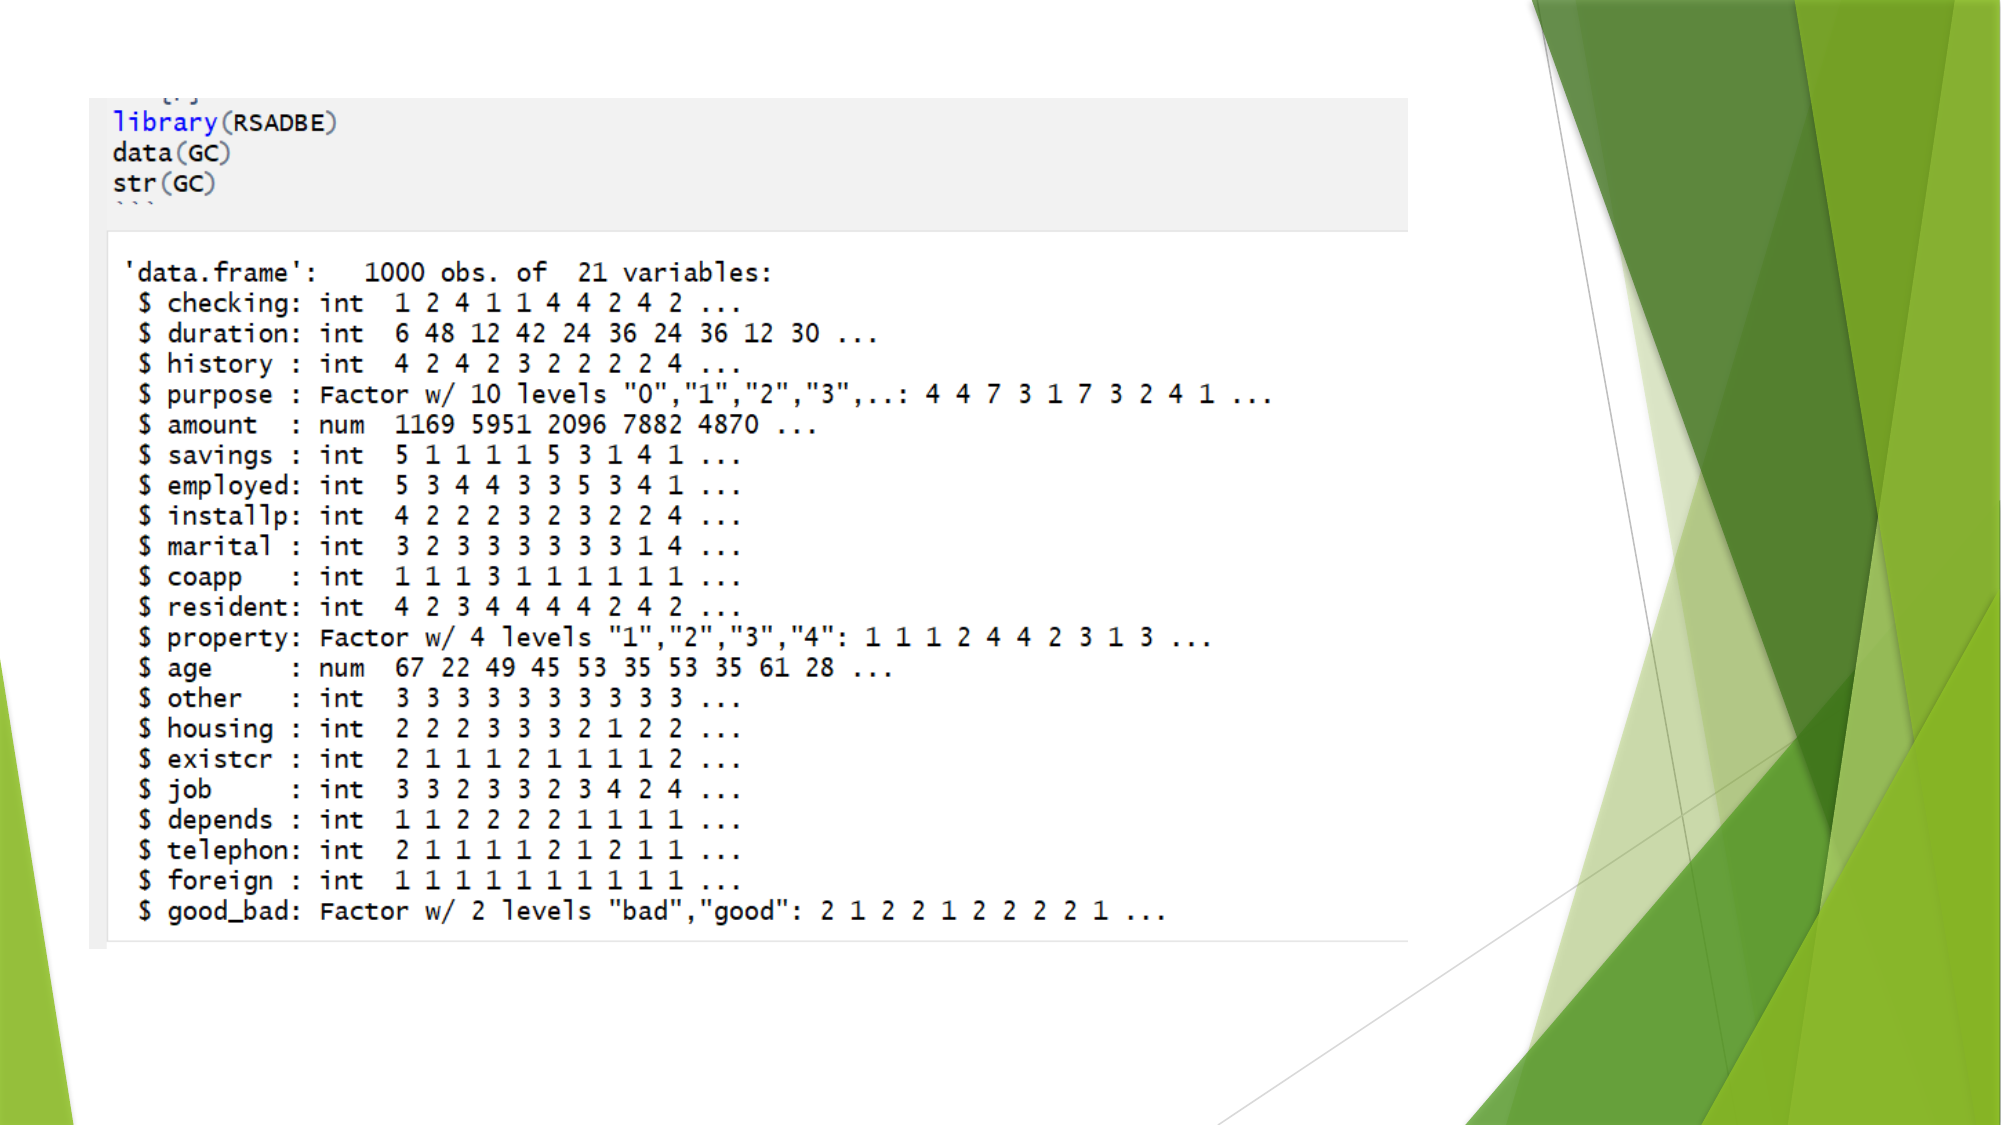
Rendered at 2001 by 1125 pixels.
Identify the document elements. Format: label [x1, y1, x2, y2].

picture [88, 97, 1409, 949]
